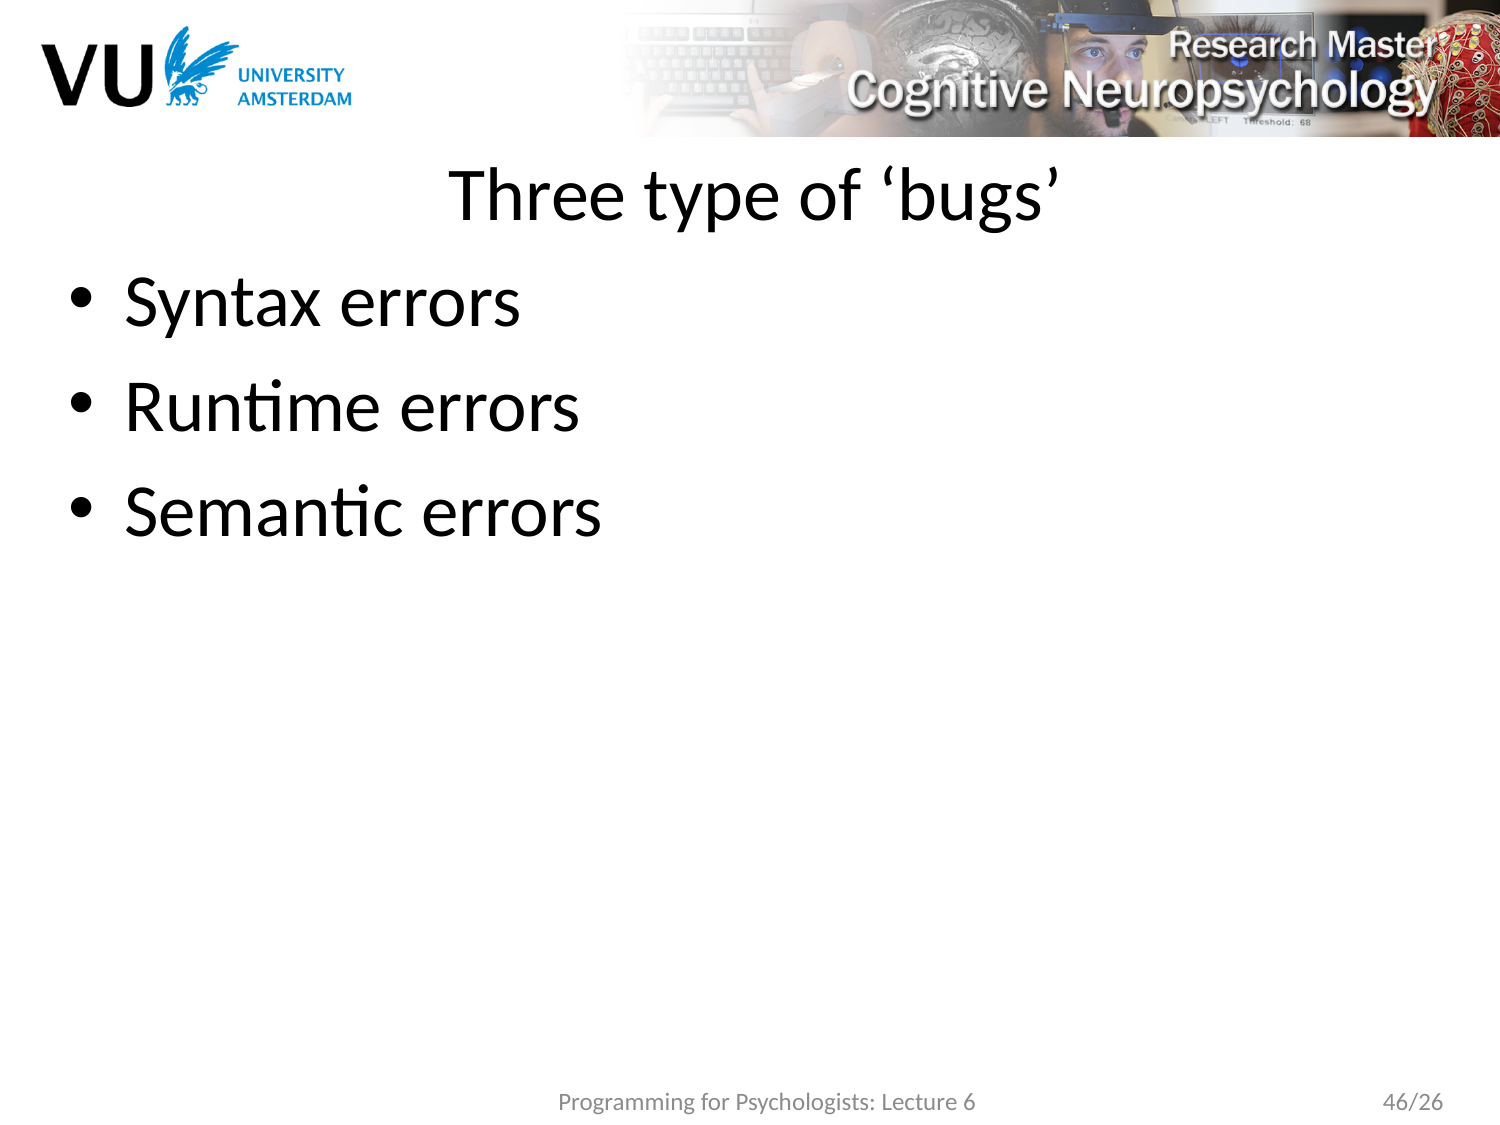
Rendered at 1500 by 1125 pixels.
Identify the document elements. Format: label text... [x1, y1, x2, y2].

title Three type of ‘bugs’ [53, 137, 1459, 243]
picture [0, 0, 1500, 137]
footer Programming for Psychologists: Lecture 6 [277, 1082, 1258, 1118]
list Syntax errors Runtime errors Semantic errors [53, 243, 1459, 1071]
slide_number 46 [1269, 1082, 1459, 1118]
